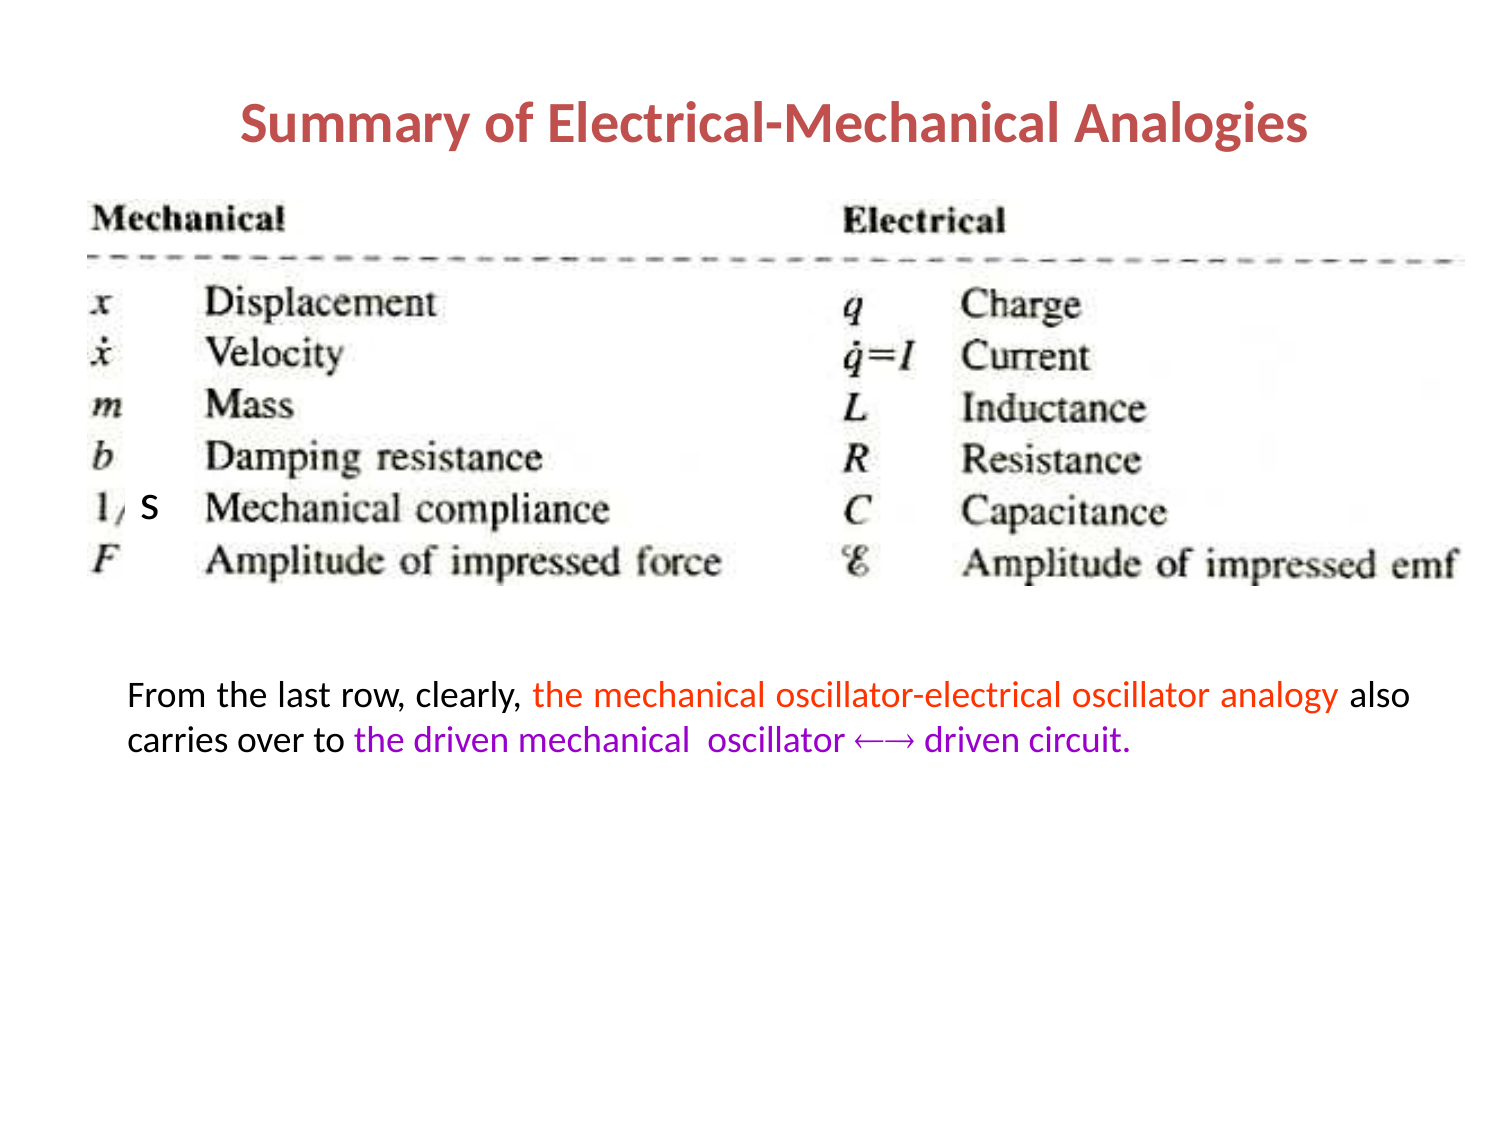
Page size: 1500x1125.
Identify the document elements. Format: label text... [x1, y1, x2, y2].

title Summary of Electrical-Mechanical Analogies [137, 50, 1413, 188]
picture [87, 199, 1465, 586]
text_box From the last row, clearly, the mechanical oscillator-electrical oscillator analogy also carries over to the driven mechanical oscillator  driven circuit. [112, 662, 1425, 768]
